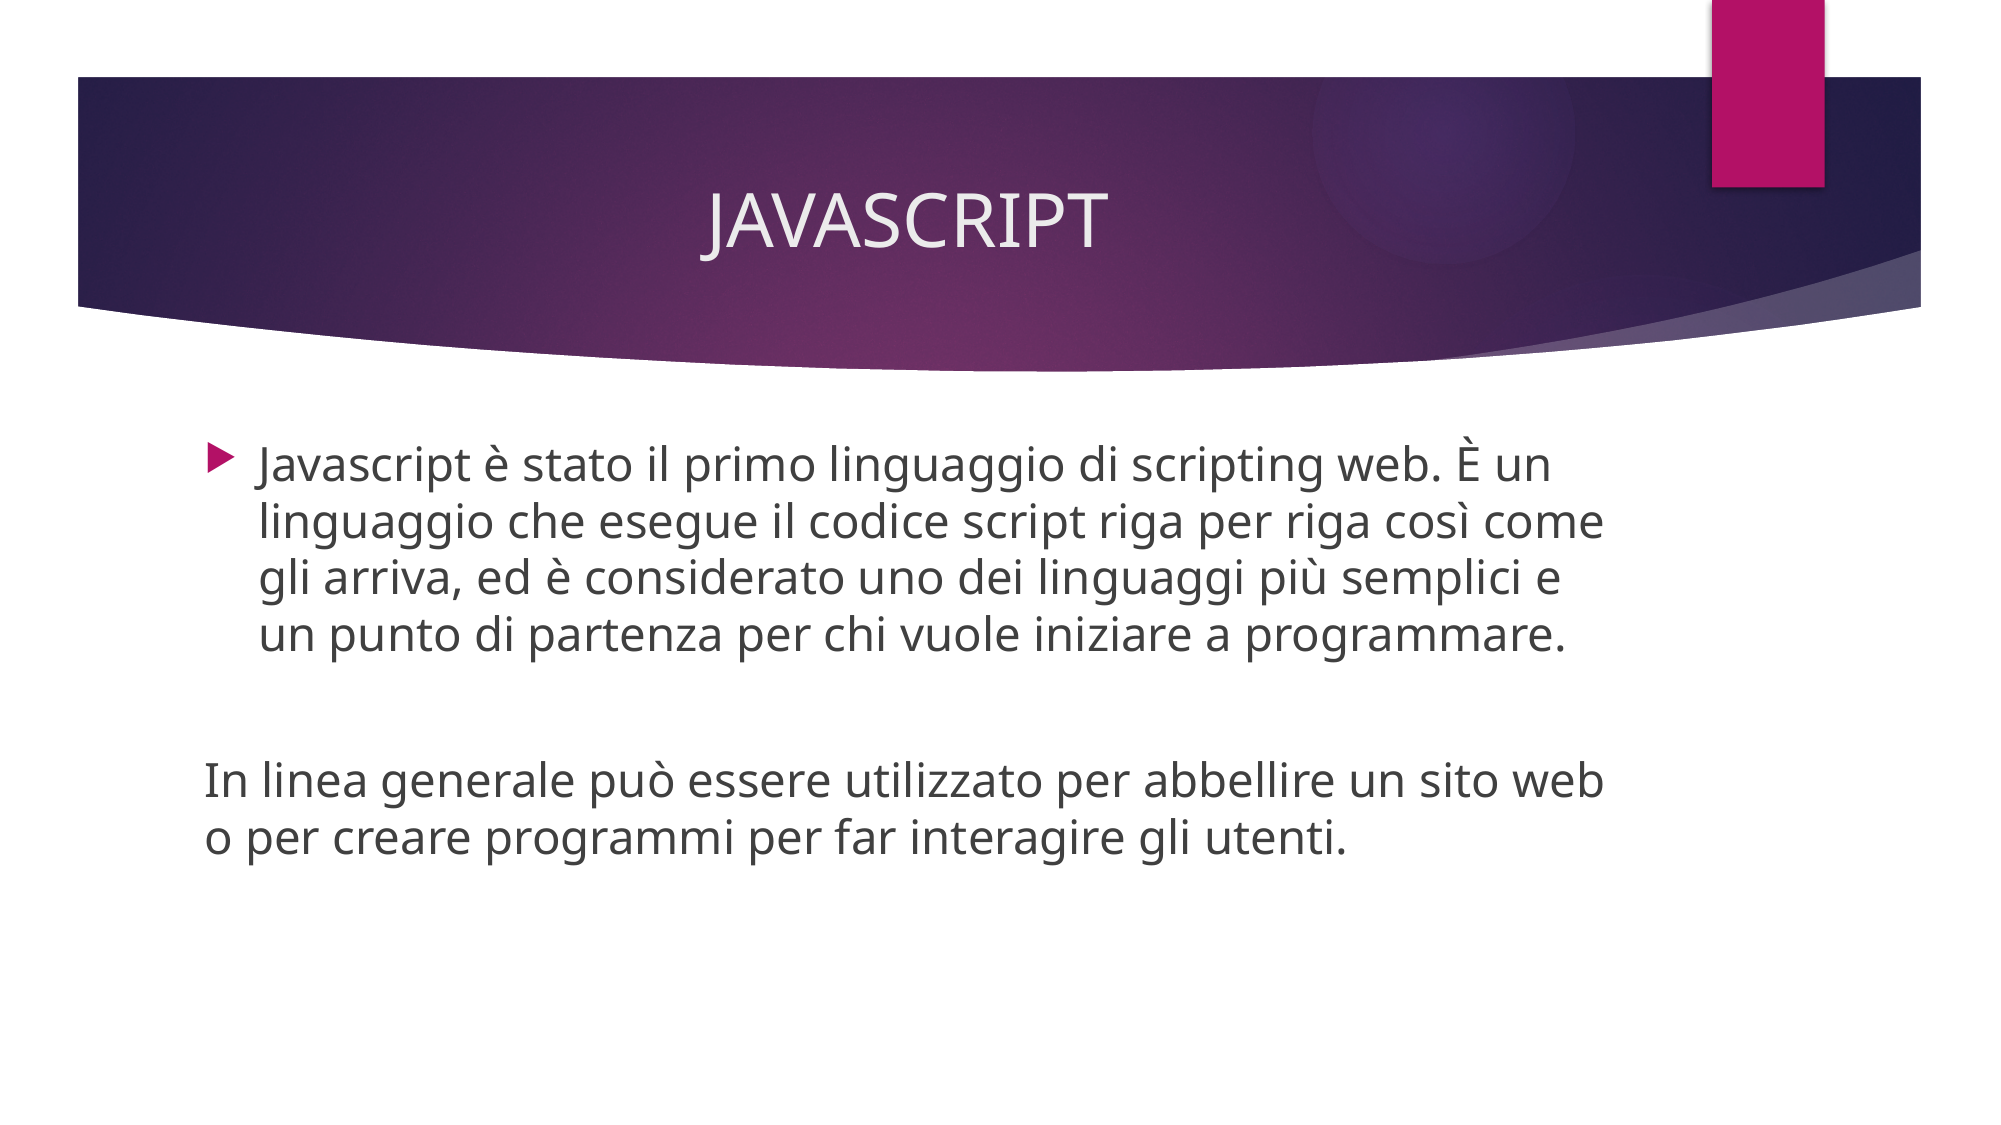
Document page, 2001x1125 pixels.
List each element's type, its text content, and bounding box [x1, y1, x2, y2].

list Javascript è stato il primo linguaggio di scripting web. È un linguaggio che esegue il codice script riga per riga così come gli arriva, ed è considerato uno dei linguaggi più semplici e un punto di partenza per chi vuole iniziare a programmare. In linea generale può essere utilizzato per abbellire un sito web o per creare programmi per far interagire gli utenti. [189, 427, 1638, 988]
title JAVASCRIPT [189, 159, 1627, 276]
